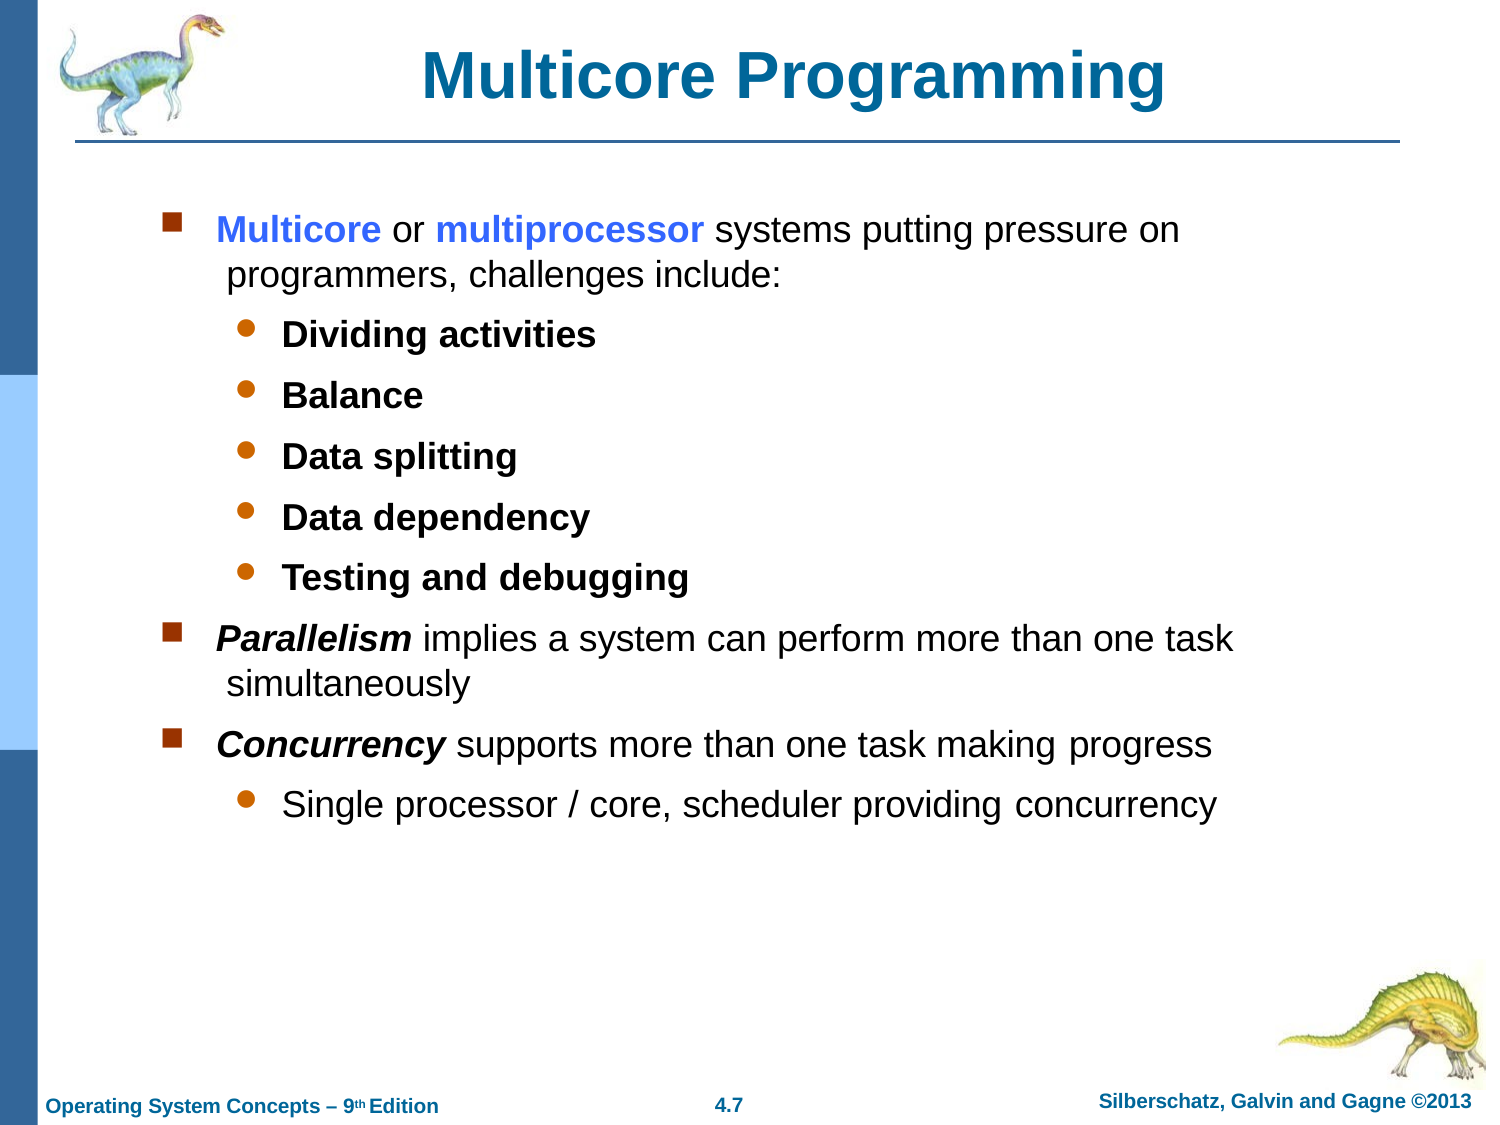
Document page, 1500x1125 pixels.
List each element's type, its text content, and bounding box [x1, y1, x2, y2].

text_box Multicore or multiprocessor systems putting pressure on programmers, challenges include: Dividing activities Balance Data splitting Data dependency Testing and debugging Parallelism implies a system can perform more than one task simultaneously Concurrency supports more than one task making progress Single processor / core, scheduler providing concurrency [157, 204, 1245, 826]
slide_number 4.10 [712, 1093, 760, 1125]
picture [1275, 959, 1486, 1090]
footer Operating System Concepts – 9th Edition [43, 1094, 450, 1125]
title Multicore Programming [84, 31, 1416, 220]
picture [46, 0, 243, 149]
slide_number Silberschatz, Galvin and Gagne ©2013 [1096, 1089, 1478, 1125]
